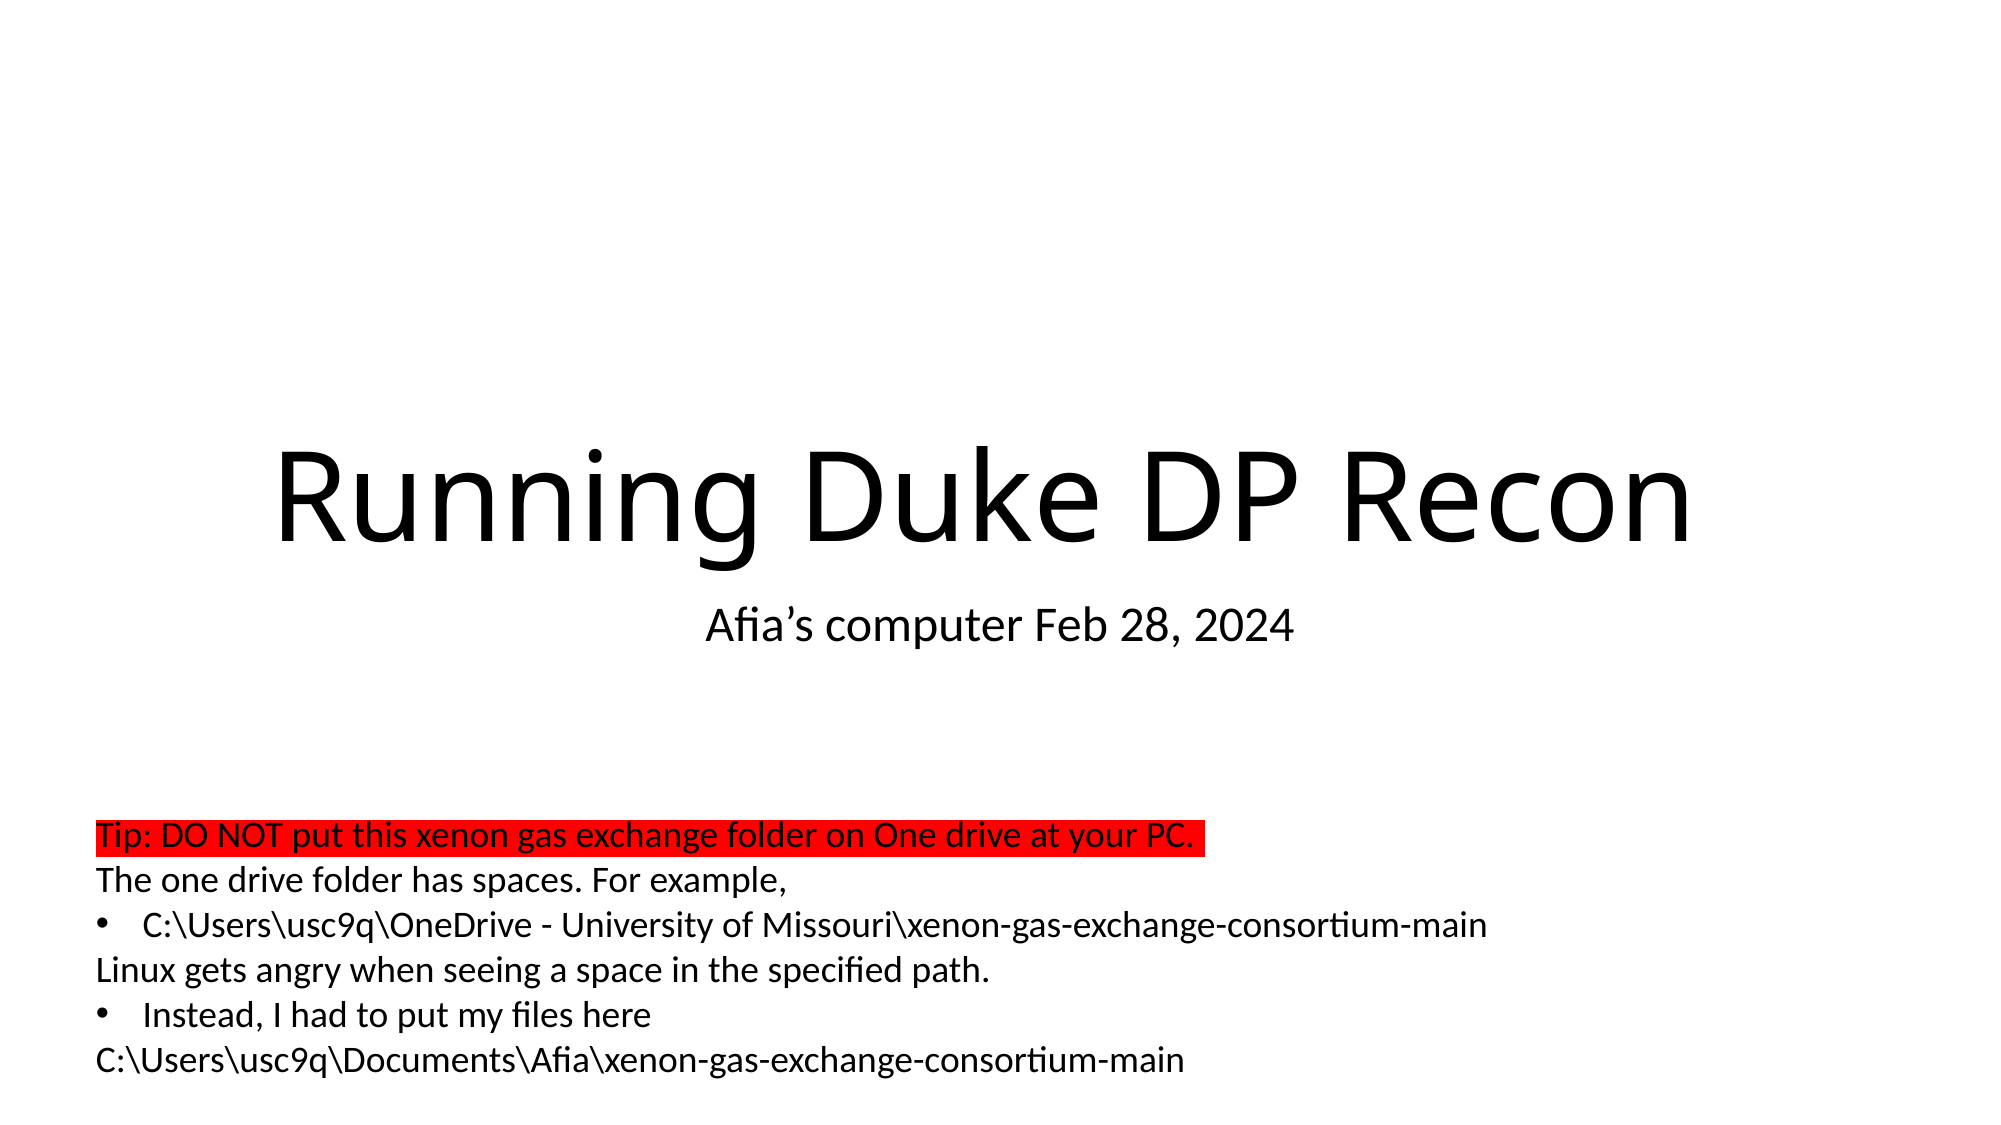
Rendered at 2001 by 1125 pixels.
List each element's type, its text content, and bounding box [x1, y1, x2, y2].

title Running Duke DP Recon [249, 184, 1750, 576]
text_box Tip: DO NOT put this xenon gas exchange folder on One drive at your PC. The one drive folder has spaces. For example, C:\Users\usc9q\OneDrive - University of Missouri\xenon-gas-exchange-consortium-main Linux gets angry when seeing a space in the specified path. Instead, I had to put my files here C:\Users\usc9q\Documents\Afia\xenon-gas-exchange-consortium-main [81, 802, 1952, 1088]
subtitle Afia’s computer Feb 28, 2024 [249, 590, 1750, 802]
